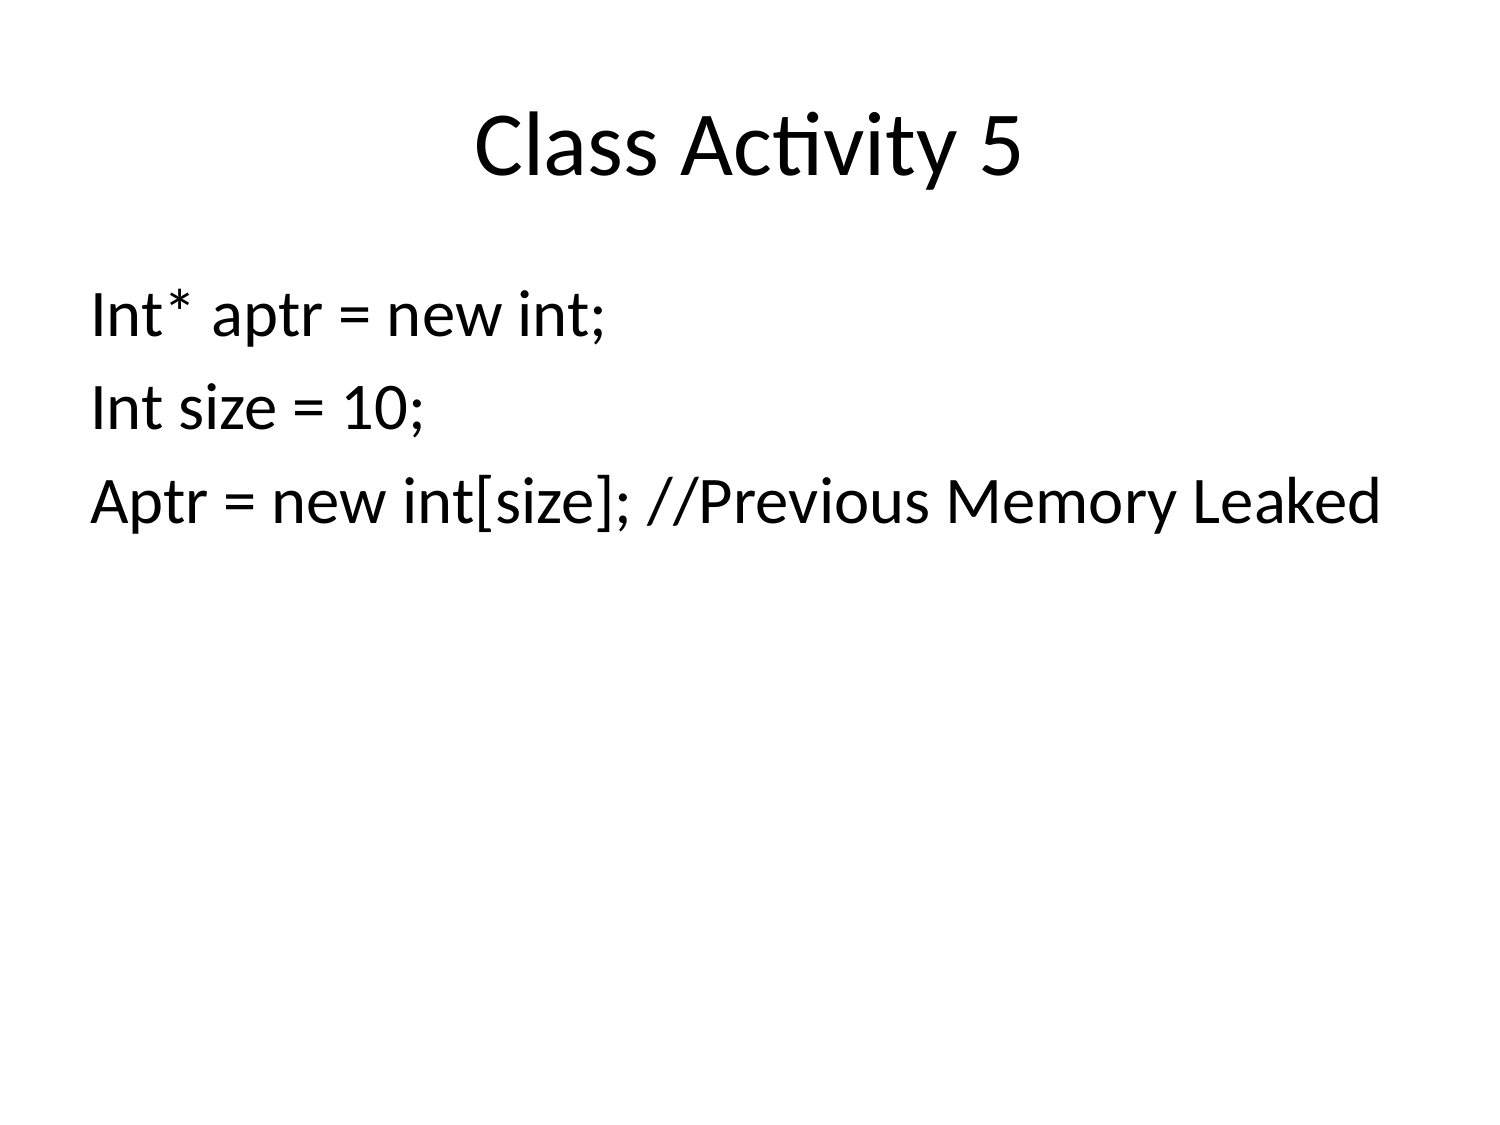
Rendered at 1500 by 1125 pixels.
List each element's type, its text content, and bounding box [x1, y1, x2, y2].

list Int* aptr = new int; Int size = 10; Aptr = new int[size]; //Previous Memory Leaked [75, 262, 1425, 1005]
title Class Activity 5 [75, 45, 1425, 233]
